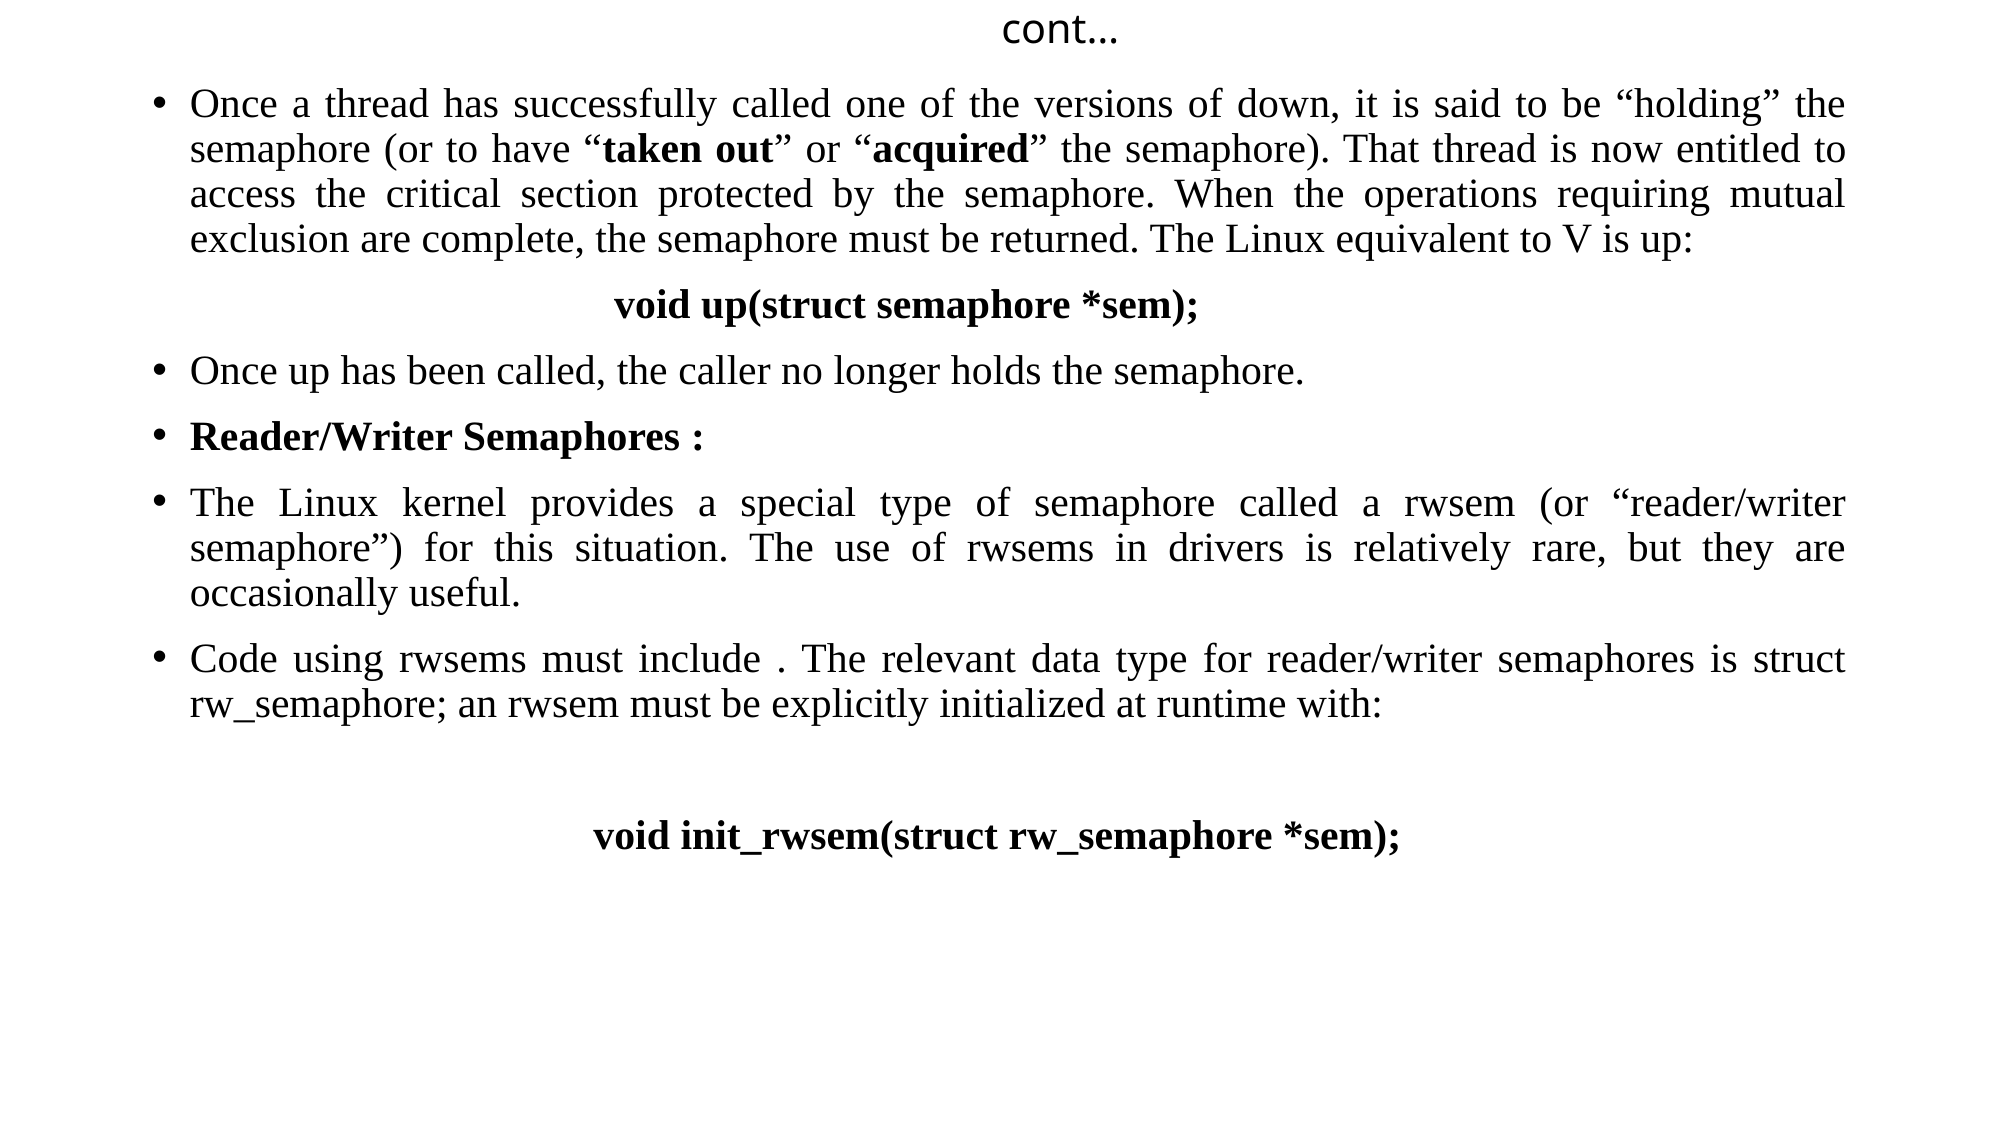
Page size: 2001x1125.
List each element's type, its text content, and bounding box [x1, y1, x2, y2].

text_box cont… [137, 0, 1863, 60]
text_box Once a thread has successfully called one of the versions of down, it is said to be “holding” the semaphore (or to have “taken out” or “acquired” the semaphore). That thread is now entitled to access the critical section protected by the semaphore. When the operations requiring mutual exclusion are complete, the semaphore must be returned. The Linux equivalent to V is up: void up(struct semaphore *sem); Once up has been called, the caller no longer holds the semaphore. Reader/Writer Semaphores : The Linux kernel provides a special type of semaphore called a rwsem (or “reader/writer semaphore”) for this situation. The use of rwsems in drivers is relatively rare, but they are occasionally useful. Code using rwsems must include . The relevant data type for reader/writer semaphores is struct rw_semaphore; an rwsem must be explicitly initialized at runtime with: void init_rwsem(struct rw_semaphore *sem); [137, 74, 1863, 1115]
